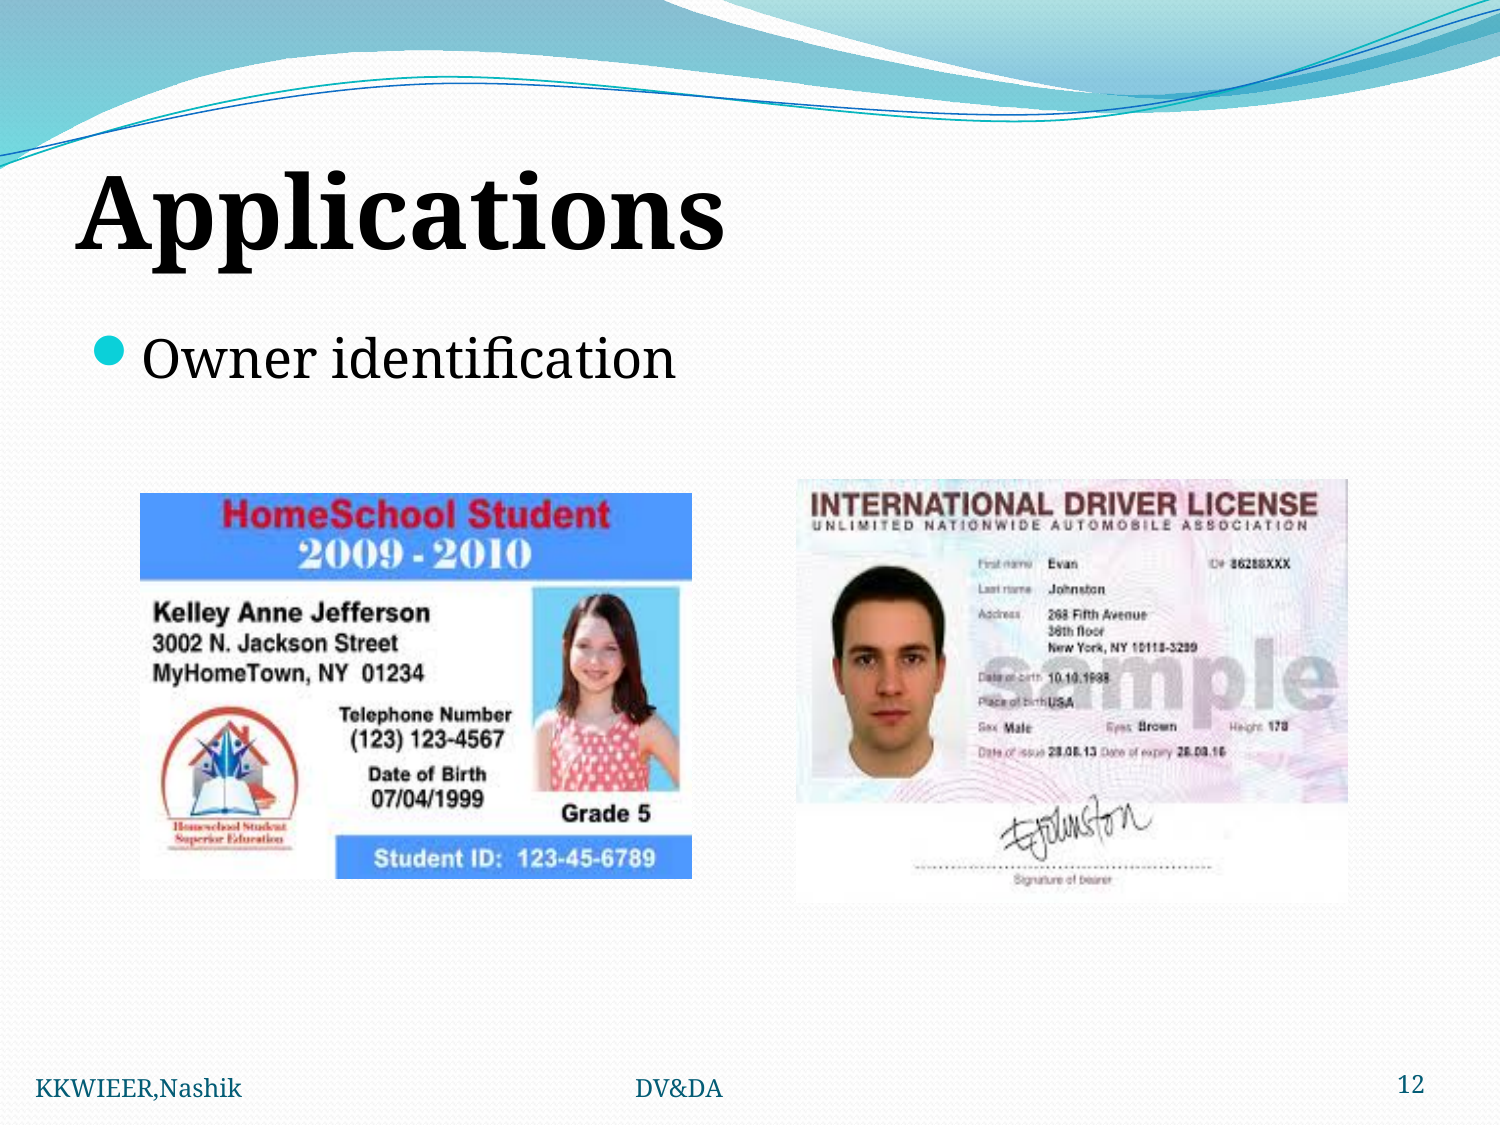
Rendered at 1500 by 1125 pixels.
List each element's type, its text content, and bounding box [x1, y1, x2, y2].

picture [140, 493, 692, 880]
picture [796, 479, 1348, 903]
title Applications [75, 82, 1425, 270]
slide_number 12 [1299, 1042, 1425, 1103]
list Owner identification [75, 317, 1425, 1038]
footer KKWIEER,Nashik DV&DA [35, 1042, 988, 1103]
